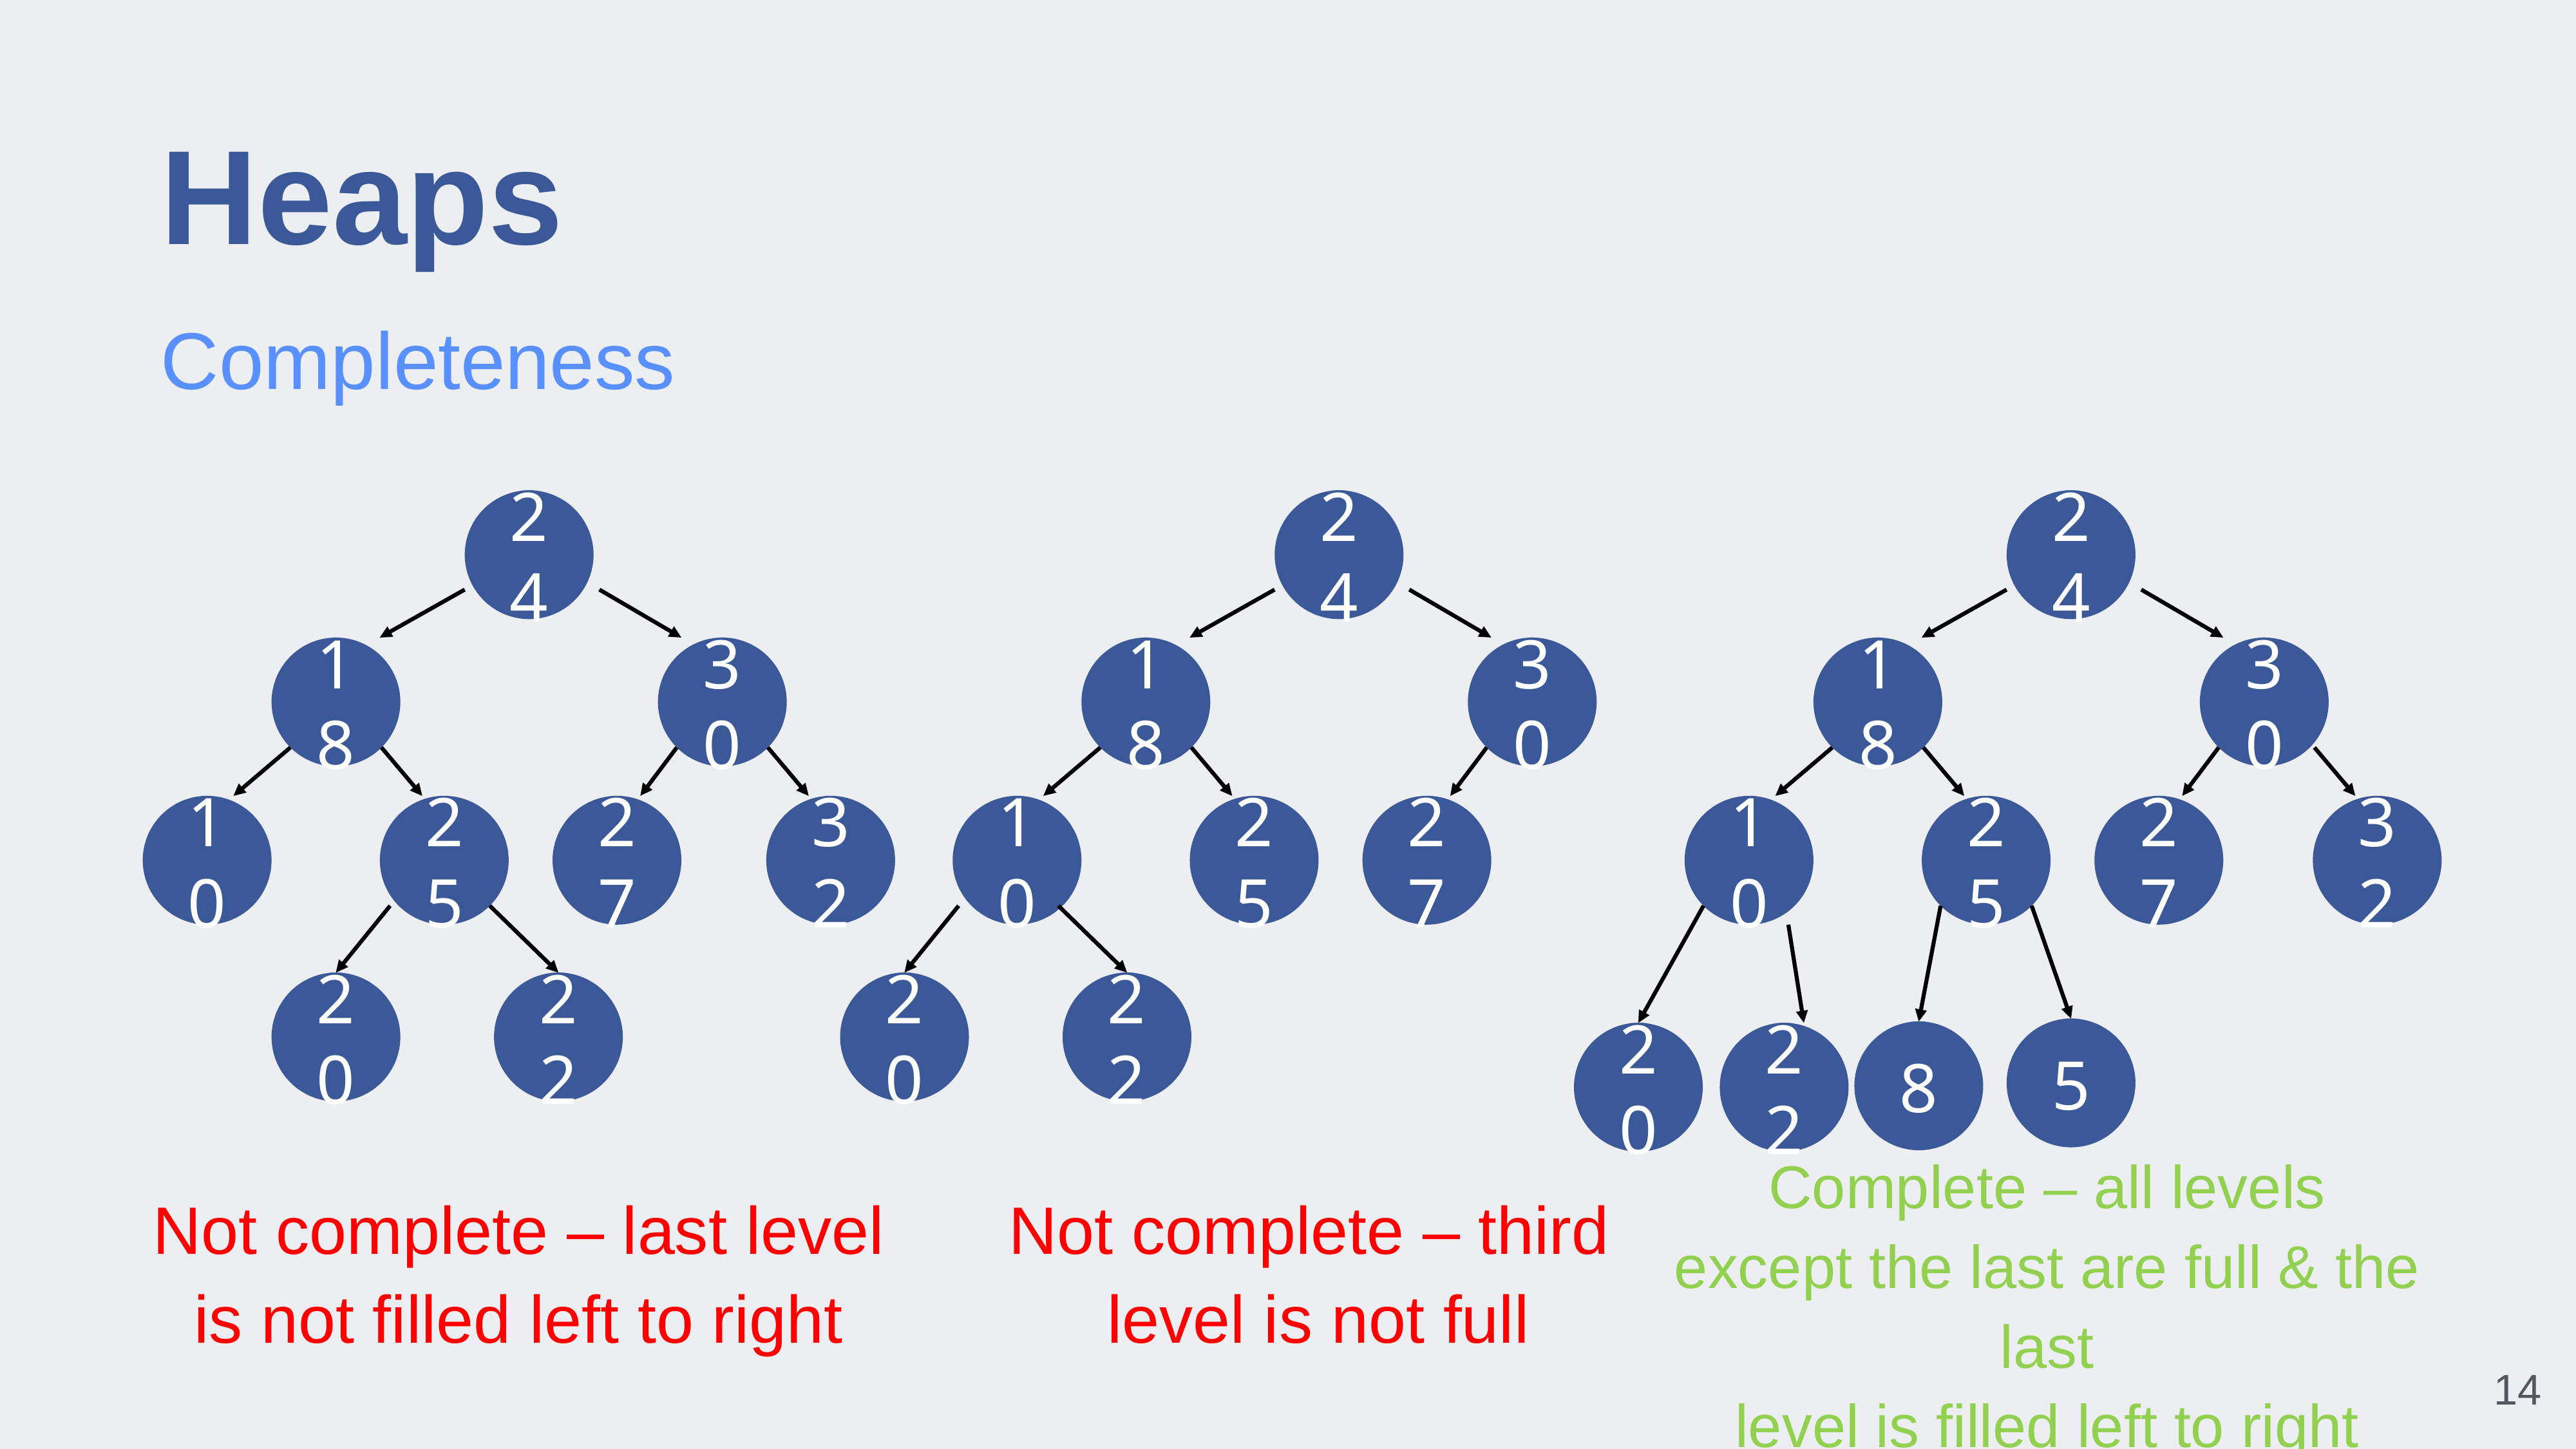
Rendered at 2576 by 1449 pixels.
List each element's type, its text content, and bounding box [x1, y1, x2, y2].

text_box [599, 589, 682, 638]
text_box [1409, 589, 1492, 638]
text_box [1918, 905, 1941, 1022]
text_box 27 [2094, 795, 2224, 925]
text_box 20 [271, 972, 401, 1102]
text_box 10 [952, 795, 1082, 925]
text_box 10 [142, 795, 272, 925]
text_box 25 [379, 795, 509, 925]
title Heaps [160, 109, 2415, 305]
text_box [2314, 747, 2356, 796]
text_box 10 [1684, 795, 1814, 925]
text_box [1788, 924, 1804, 1023]
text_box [2182, 747, 2219, 796]
text_box 30 [2199, 638, 2329, 767]
text_box 22 [494, 972, 623, 1102]
slide_number 14 [2410, 1338, 2566, 1449]
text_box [1191, 747, 1233, 796]
text_box 32 [2313, 795, 2442, 925]
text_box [489, 905, 559, 973]
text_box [1043, 747, 1101, 796]
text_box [379, 589, 465, 638]
text_box 24 [2006, 490, 2136, 620]
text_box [1775, 747, 1833, 796]
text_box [336, 905, 390, 973]
text_box Not complete – last level is not filled left to right [142, 1178, 895, 1358]
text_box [1638, 905, 1704, 1023]
text_box 30 [1468, 638, 1597, 767]
text_box 24 [1274, 490, 1404, 620]
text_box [1923, 747, 1965, 796]
list Completeness [160, 308, 2415, 427]
text_box 25 [1189, 795, 1319, 925]
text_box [2141, 589, 2224, 638]
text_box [1189, 589, 1275, 638]
text_box 20 [840, 972, 969, 1102]
text_box 25 [1922, 795, 2051, 925]
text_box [233, 747, 291, 796]
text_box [904, 905, 959, 973]
text_box 8 [1854, 1021, 1984, 1151]
text_box 18 [1081, 638, 1211, 767]
text_box 22 [1719, 1023, 1849, 1152]
text_box 18 [271, 638, 401, 767]
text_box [768, 747, 809, 796]
text_box Complete – all levels except the last are full & the last level is filled left to right [1671, 1179, 2423, 1421]
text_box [1450, 747, 1487, 796]
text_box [381, 747, 422, 796]
text_box 32 [766, 795, 895, 925]
text_box 24 [464, 490, 594, 620]
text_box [2031, 905, 2072, 1019]
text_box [1921, 589, 2007, 638]
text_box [640, 747, 677, 796]
text_box 30 [658, 638, 787, 767]
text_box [1058, 905, 1128, 973]
text_box 5 [2006, 1018, 2136, 1148]
text_box 18 [1813, 638, 1942, 767]
text_box 27 [1362, 795, 1492, 925]
text_box 22 [1063, 972, 1192, 1102]
text_box 20 [1574, 1023, 1703, 1152]
text_box 27 [553, 795, 682, 925]
text_box Not complete – third level is not full [942, 1178, 1695, 1358]
